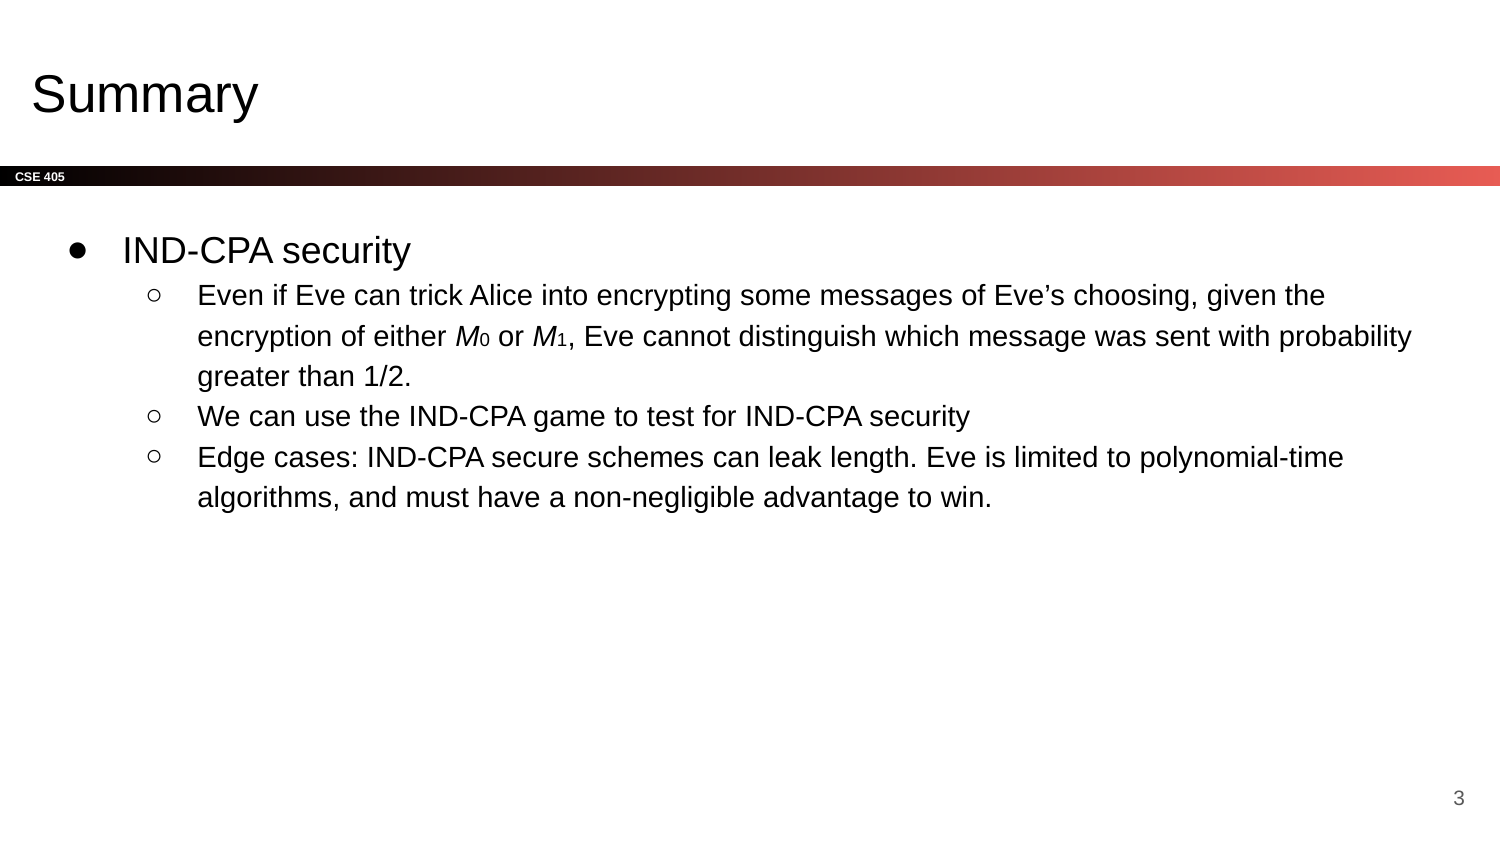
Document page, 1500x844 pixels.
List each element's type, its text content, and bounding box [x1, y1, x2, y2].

slide_number ‹#› [1389, 764, 1480, 830]
title Summary [16, 44, 1415, 139]
list IND-CPA security Even if Eve can trick Alice into encrypting some messages of Eve’s choosing, given the encryption of either M0 or M1, Eve cannot distinguish which message was sent with probability greater than 1/2. We can use the IND-CPA game to test for IND-CPA security Edge cases: IND-CPA secure schemes can leak length. Eve is limited to polynomial-time algorithms, and must have a non-negligible advantage to win. [32, 204, 1431, 823]
